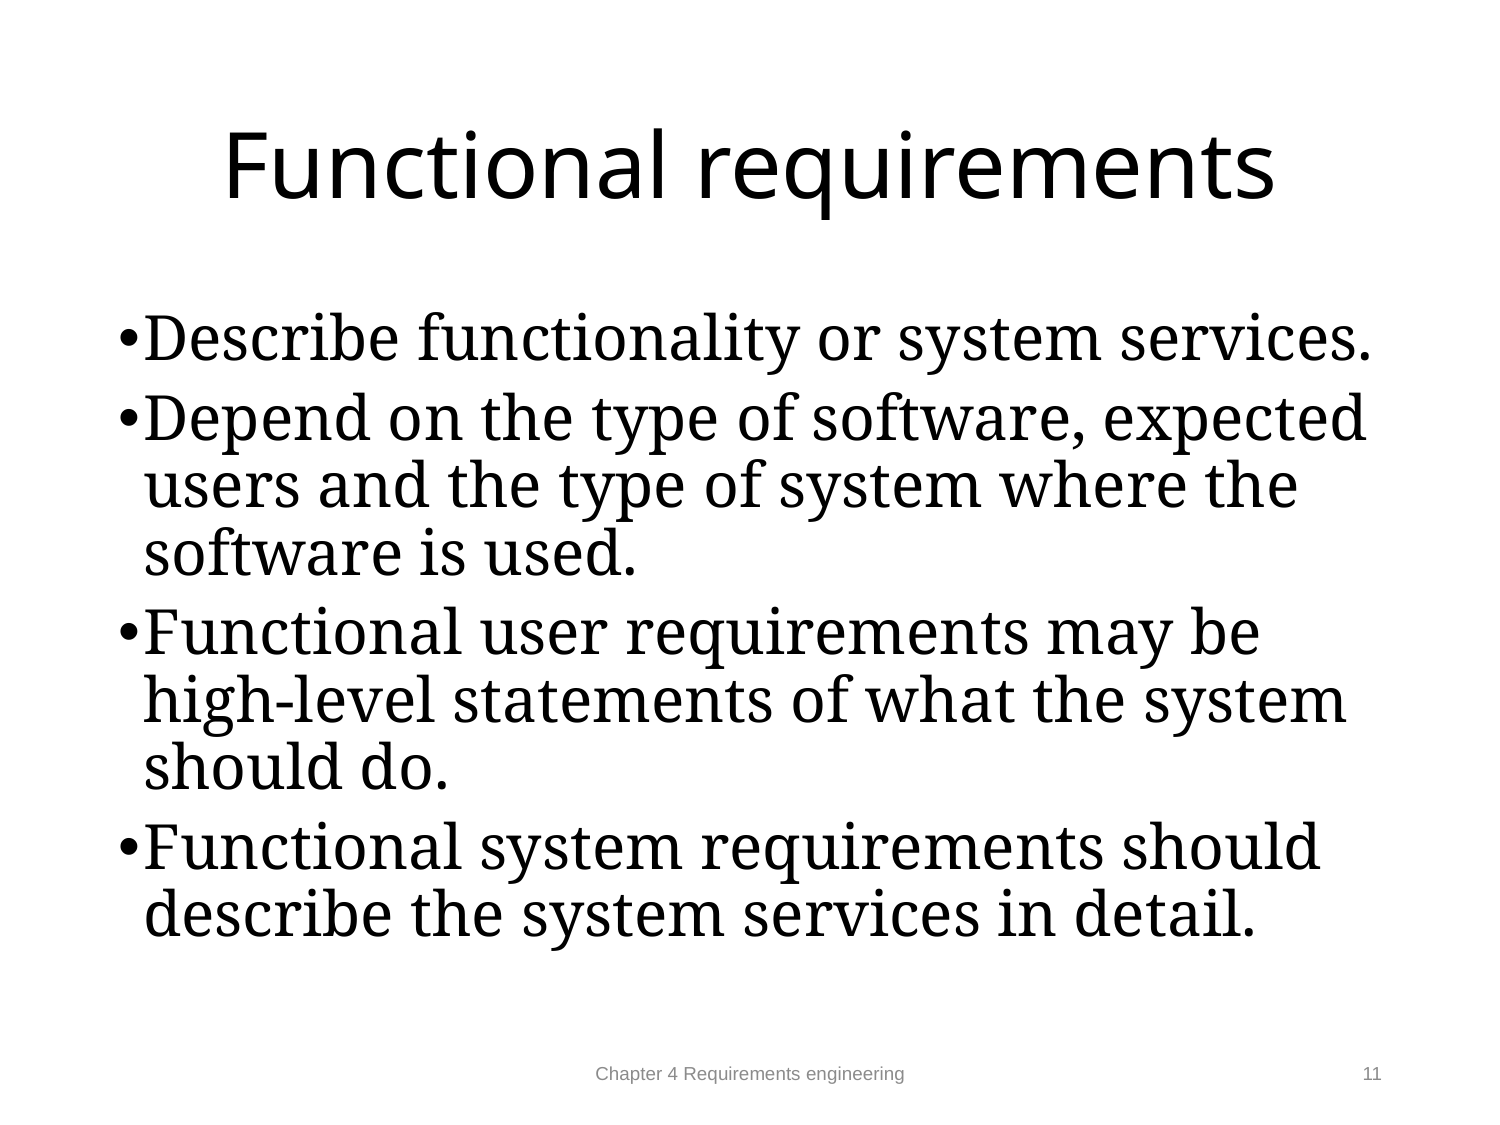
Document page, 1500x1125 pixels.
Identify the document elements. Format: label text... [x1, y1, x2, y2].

title Functional requirements [103, 59, 1397, 278]
footer Chapter 4 Requirements engineering [496, 1042, 1004, 1103]
slide_number 11 [1059, 1042, 1397, 1103]
list Describe functionality or system services. Depend on the type of software, expected users and the type of system where the software is used. Functional user requirements may be high-level statements of what the system should do. Functional system requirements should describe the system services in detail. [103, 299, 1397, 1014]
